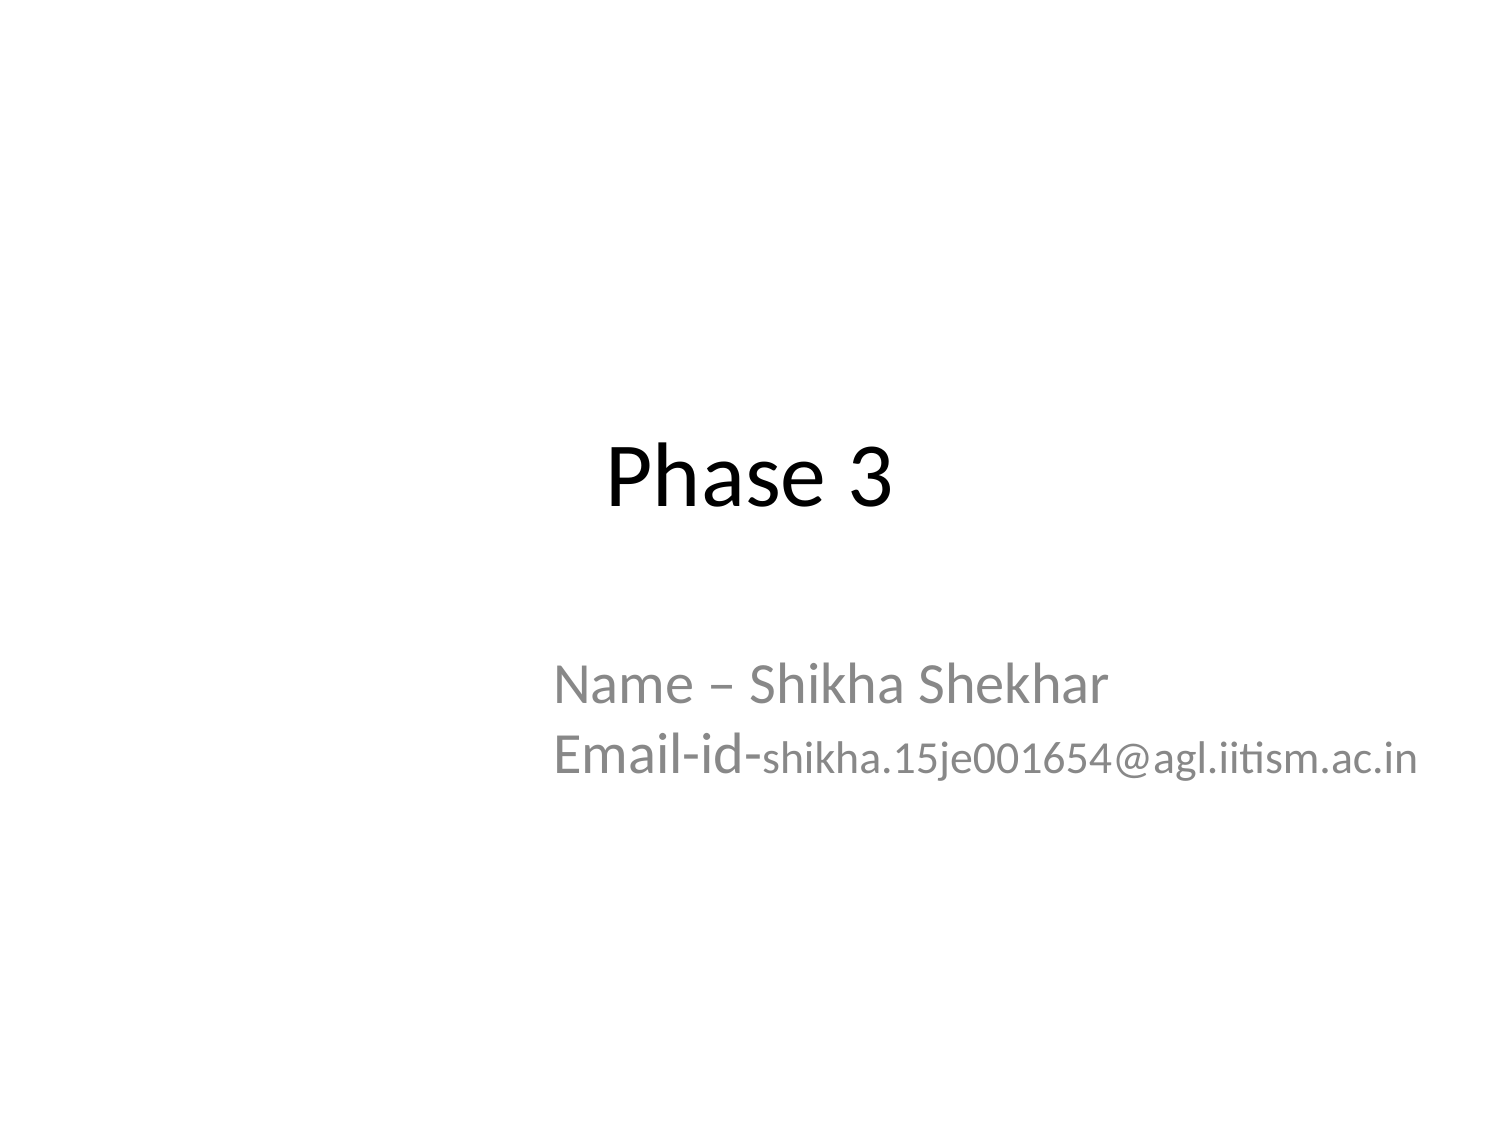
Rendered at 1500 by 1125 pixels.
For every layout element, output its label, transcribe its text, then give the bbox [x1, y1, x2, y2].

title Phase 3 [112, 349, 1388, 591]
subtitle Name – Shikha Shekhar Email-id-shikha.15je001654@agl.iitism.ac.in [538, 637, 1478, 925]
